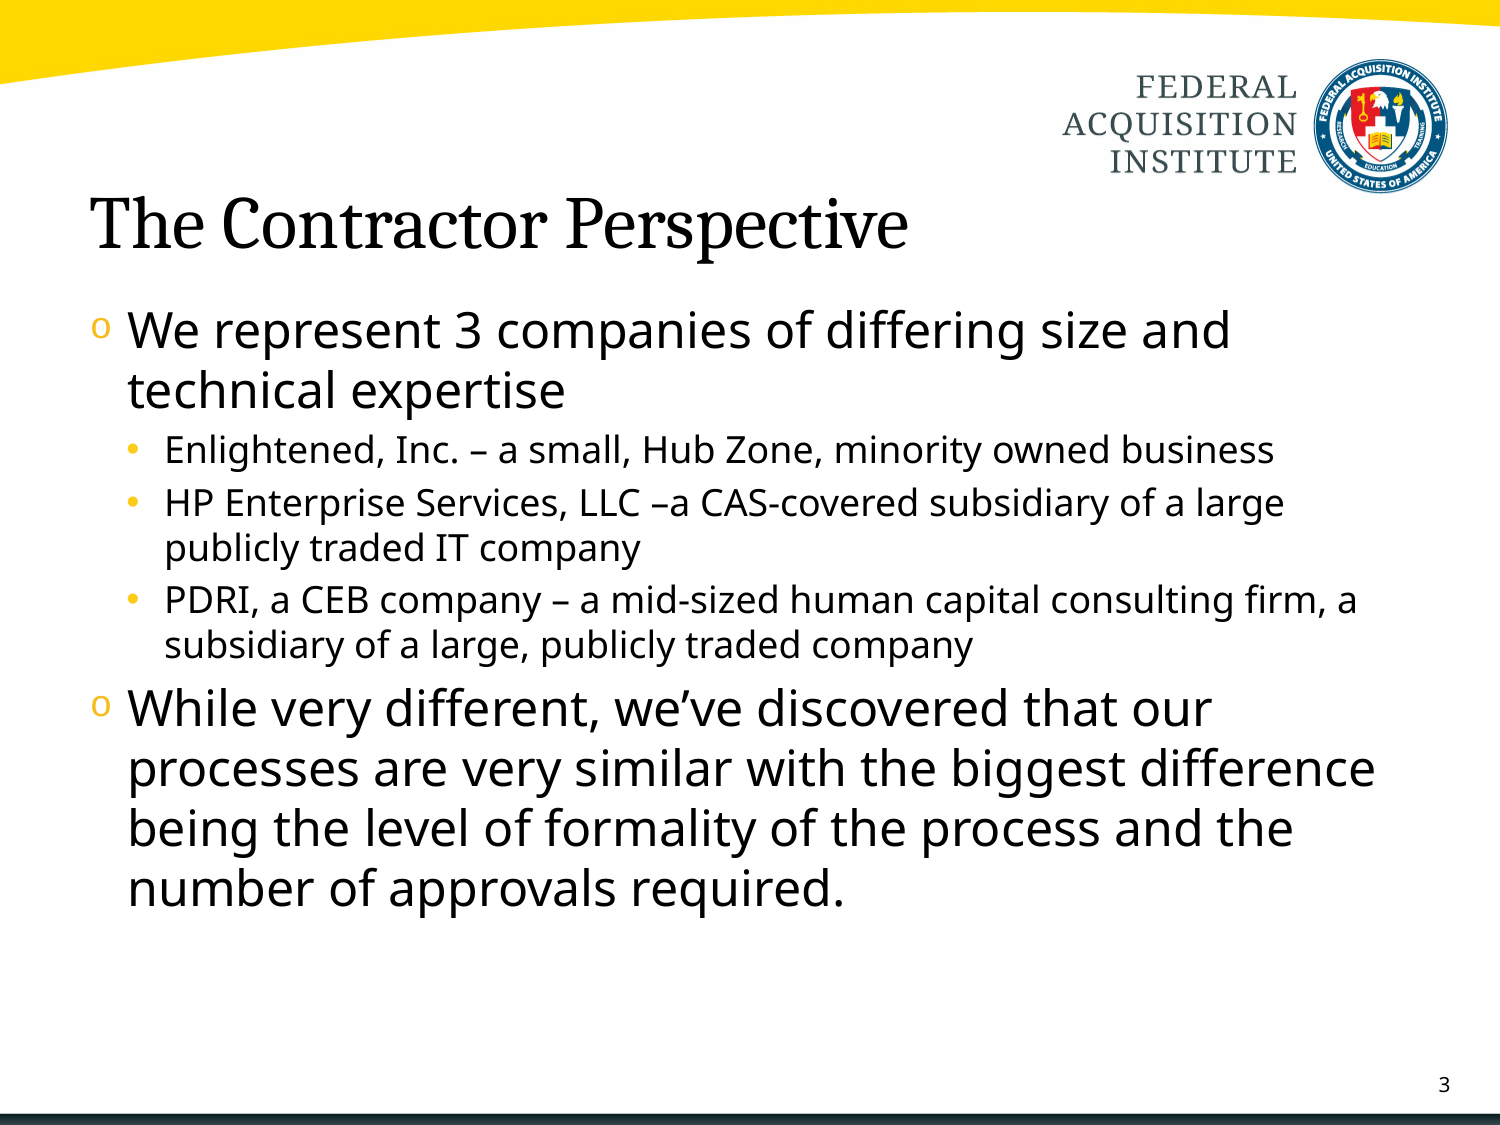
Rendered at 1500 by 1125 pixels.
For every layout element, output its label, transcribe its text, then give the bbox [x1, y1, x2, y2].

list We represent 3 companies of differing size and technical expertise Enlightened, Inc. – a small, Hub Zone, minority owned business HP Enterprise Services, LLC –a CAS-covered subsidiary of a large publicly traded IT company PDRI, a CEB company – a mid-sized human capital consulting firm, a subsidiary of a large, publicly traded company While very different, we’ve discovered that our processes are very similar with the biggest difference being the level of formality of the process and the number of approvals required. [75, 291, 1425, 952]
slide_number 3 [1415, 1047, 1474, 1107]
picture [0, 0, 1500, 1125]
title The Contractor Perspective [75, 172, 988, 282]
